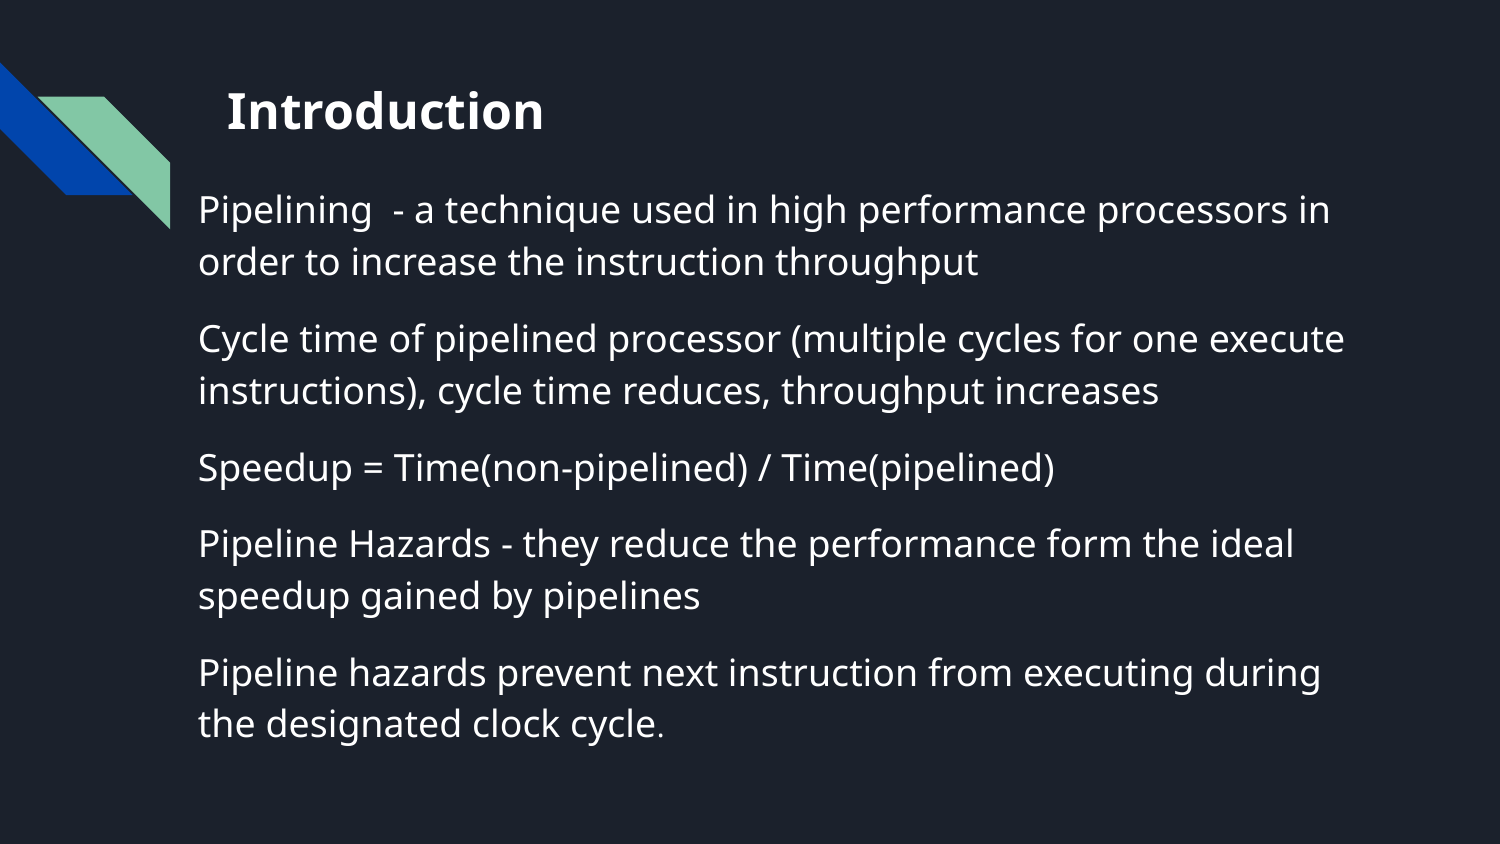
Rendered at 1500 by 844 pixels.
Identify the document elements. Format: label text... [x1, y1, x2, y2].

title Introduction [212, 64, 1368, 164]
list Pipelining - a technique used in high performance processors in order to increase the instruction throughput Cycle time of pipelined processor (multiple cycles for one execute instructions), cycle time reduces, throughput increases Speedup = Time(non-pipelined) / Time(pipelined) Pipeline Hazards - they reduce the performance form the ideal speedup gained by pipelines Pipeline hazards prevent next instruction from executing during the designated clock cycle. [182, 164, 1368, 778]
